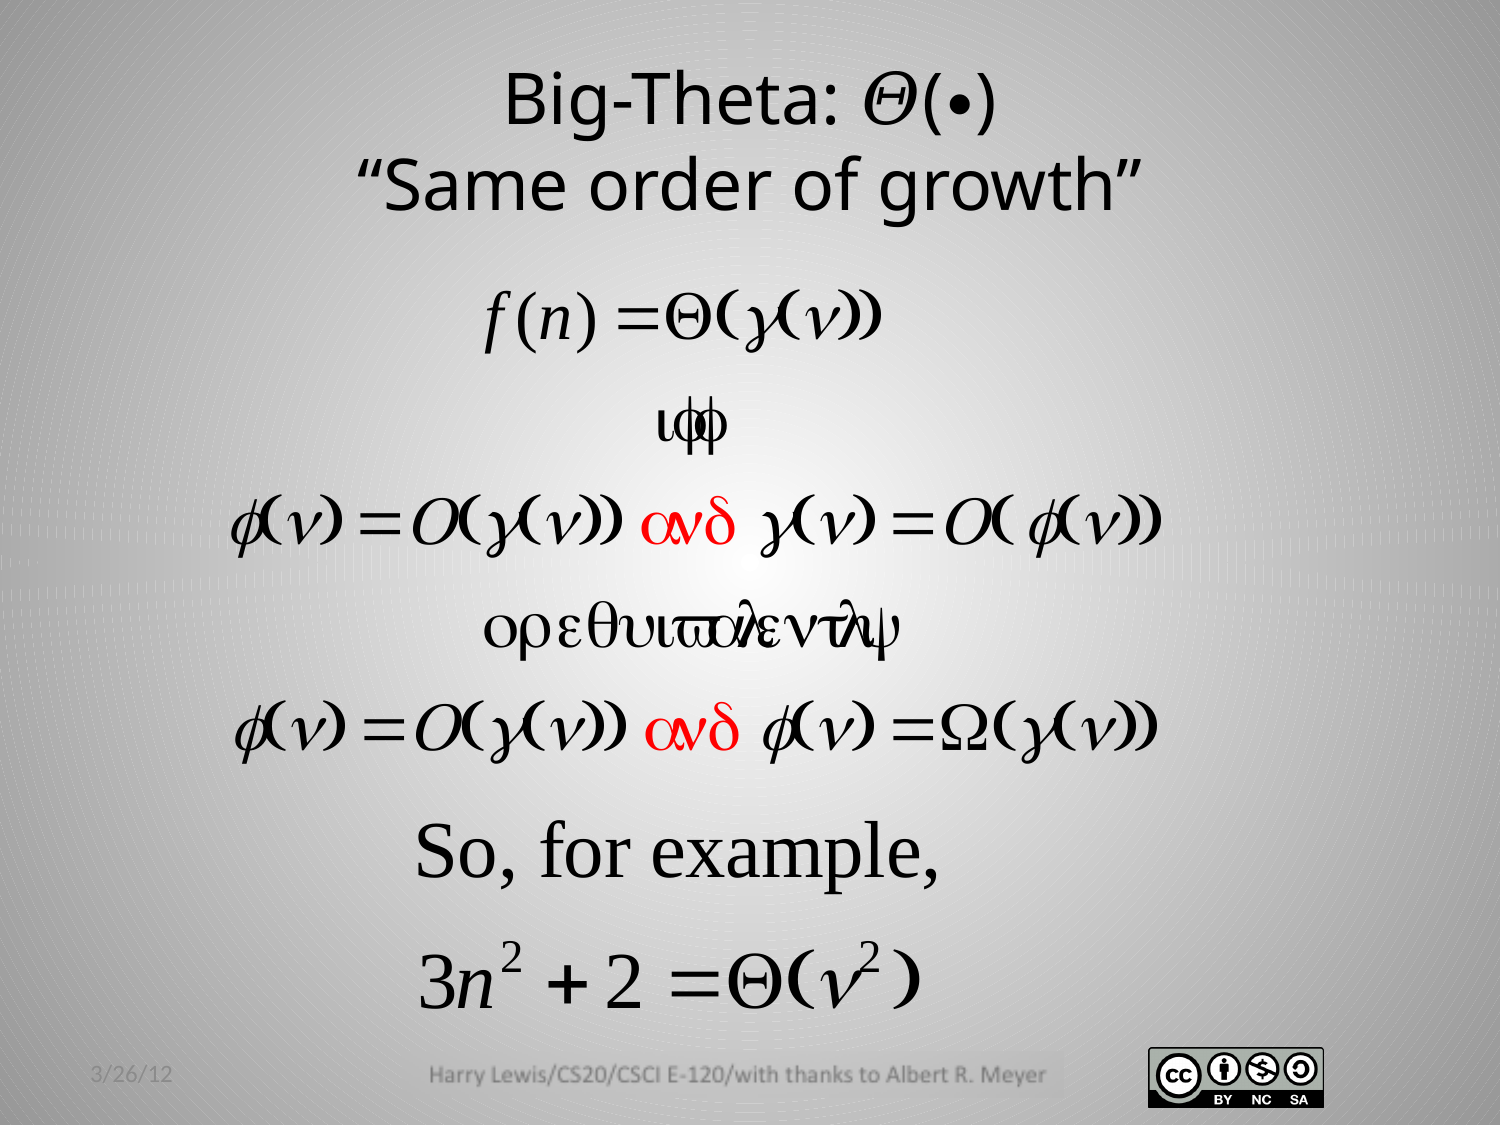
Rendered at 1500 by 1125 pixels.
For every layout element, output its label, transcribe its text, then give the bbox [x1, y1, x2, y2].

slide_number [75, 1042, 425, 1103]
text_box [403, 802, 958, 1040]
title Big-Theta: 𝛩(∙) “Same order of growth” [75, 45, 1425, 233]
picture [425, 1051, 1064, 1098]
picture [1148, 1047, 1324, 1108]
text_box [204, 276, 1171, 779]
